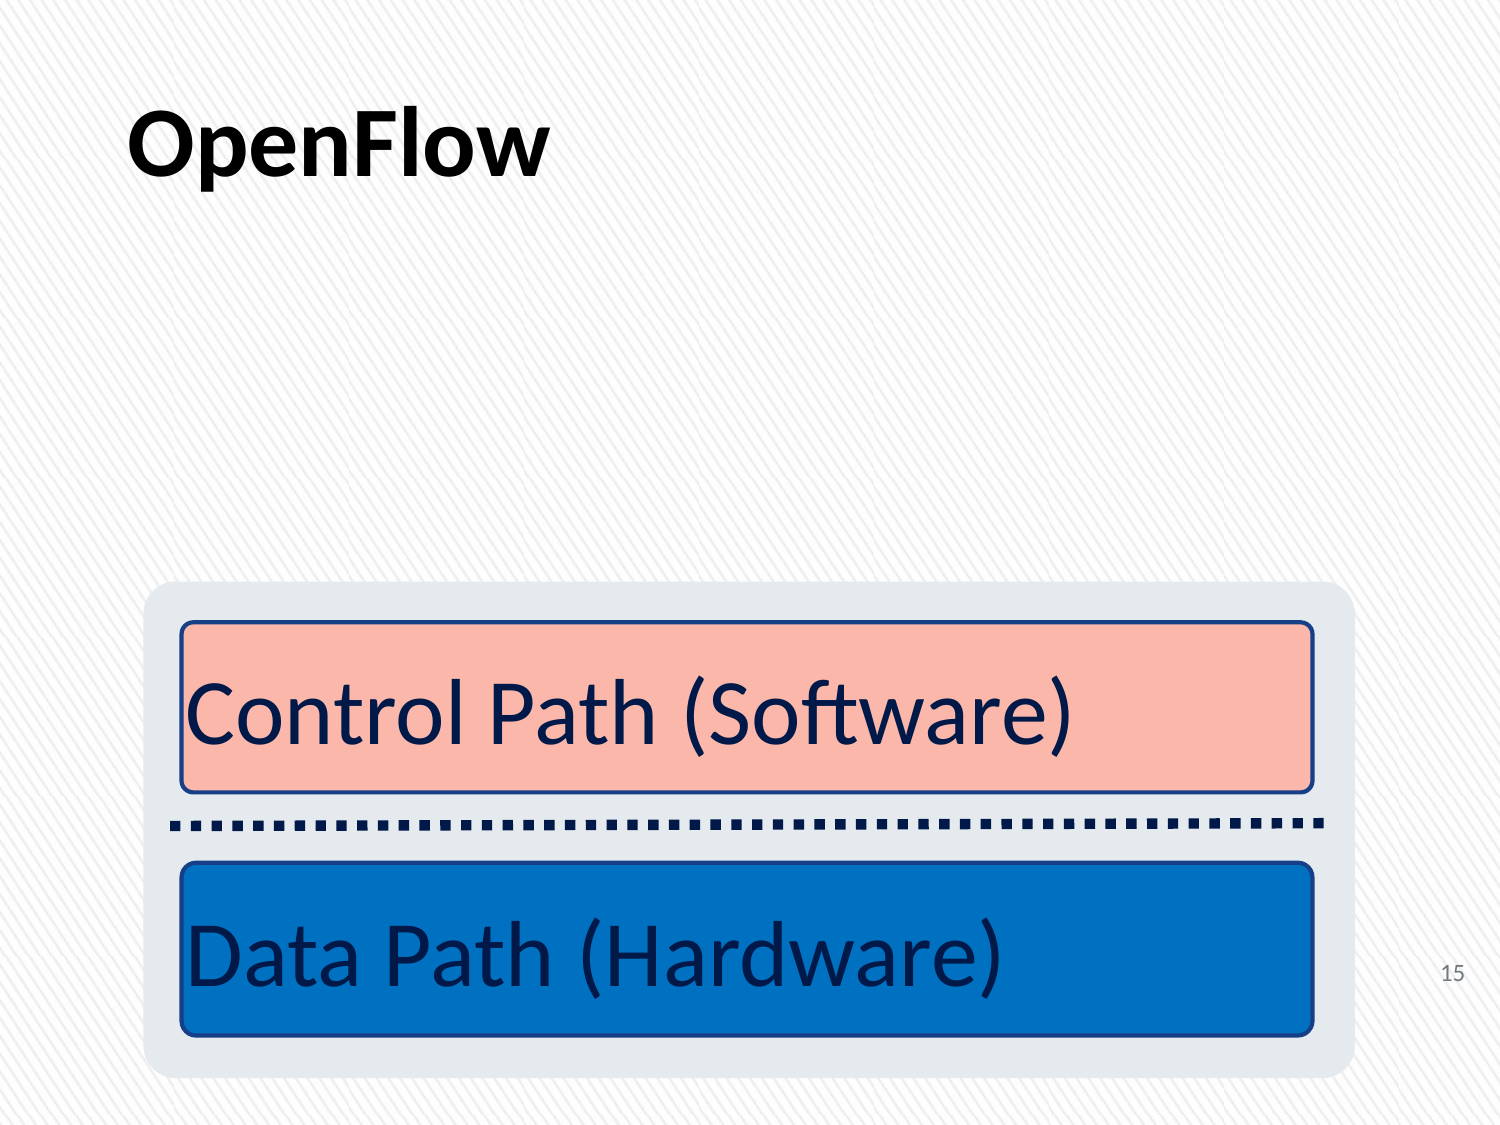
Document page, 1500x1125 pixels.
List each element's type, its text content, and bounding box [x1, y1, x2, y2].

text_box Control Path (Software) [181, 622, 1313, 793]
title OpenFlow [112, 50, 1300, 238]
text_box [143, 581, 1355, 1079]
text_box Data Path (Hardware) [181, 862, 1313, 1036]
slide_number 15 [1425, 941, 1488, 1002]
